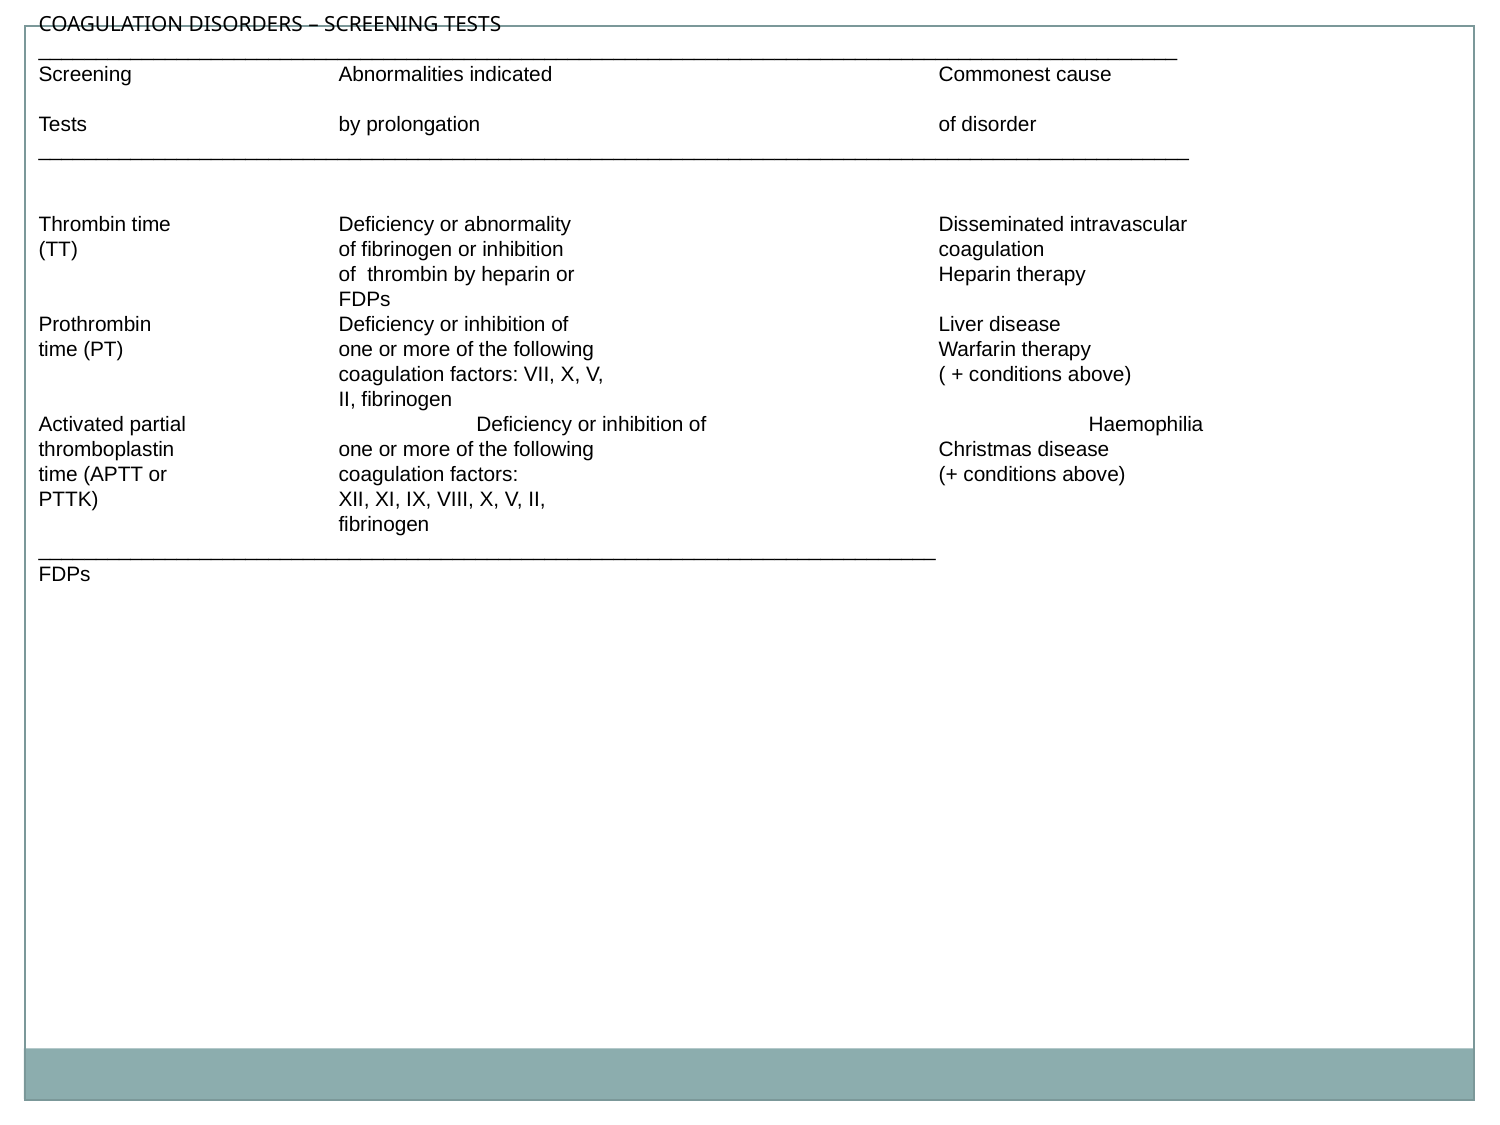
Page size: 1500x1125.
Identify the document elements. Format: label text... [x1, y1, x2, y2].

text_box COAGULATION DISORDERS – SCREENING TESTS ___________________________________________________________________________________________________ Screening Abnormalities indicated Commonest cause Tests by prolongation of disorder ____________________________________________________________________________________________________ Thrombin time Deficiency or abnormality Disseminated intravascular (TT) of fibrinogen or inhibition coagulation of thrombin by heparin or Heparin therapy FDPs Prothrombin Deficiency or inhibition of Liver disease time (PT) one or more of the following Warfarin therapy coagulation factors: VII, X, V, ( + conditions above) II, fibrinogen Activated partial Deficiency or inhibition of Haemophilia thromboplastin one or more of the following Christmas disease time (APTT or coagulation factors: (+ conditions above) PTTK) XII, XI, IX, VIII, X, V, II, fibrinogen ______________________________________________________________________________ FDPs [23, 3, 1500, 586]
